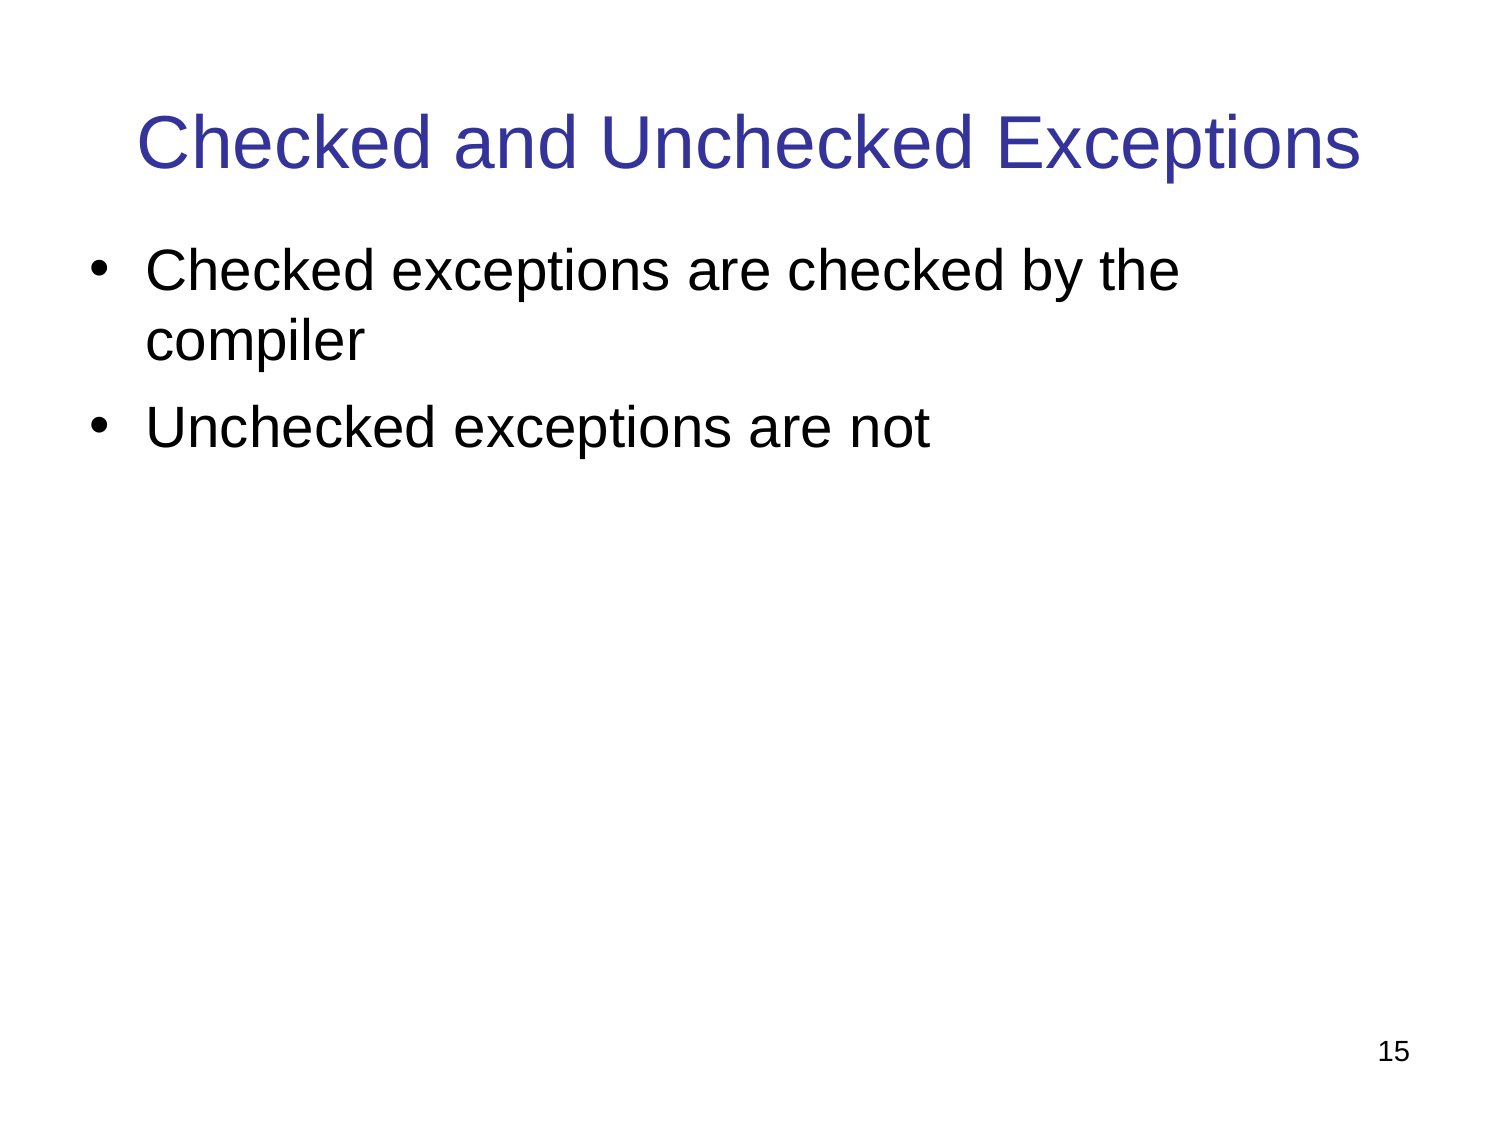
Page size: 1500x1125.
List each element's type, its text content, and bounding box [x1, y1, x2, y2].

text_box 15 [1074, 1024, 1425, 1103]
text_box Checked and Unchecked Exceptions [74, 45, 1425, 224]
text_box Checked exceptions are checked by the compiler Unchecked exceptions are not [74, 224, 1425, 1022]
